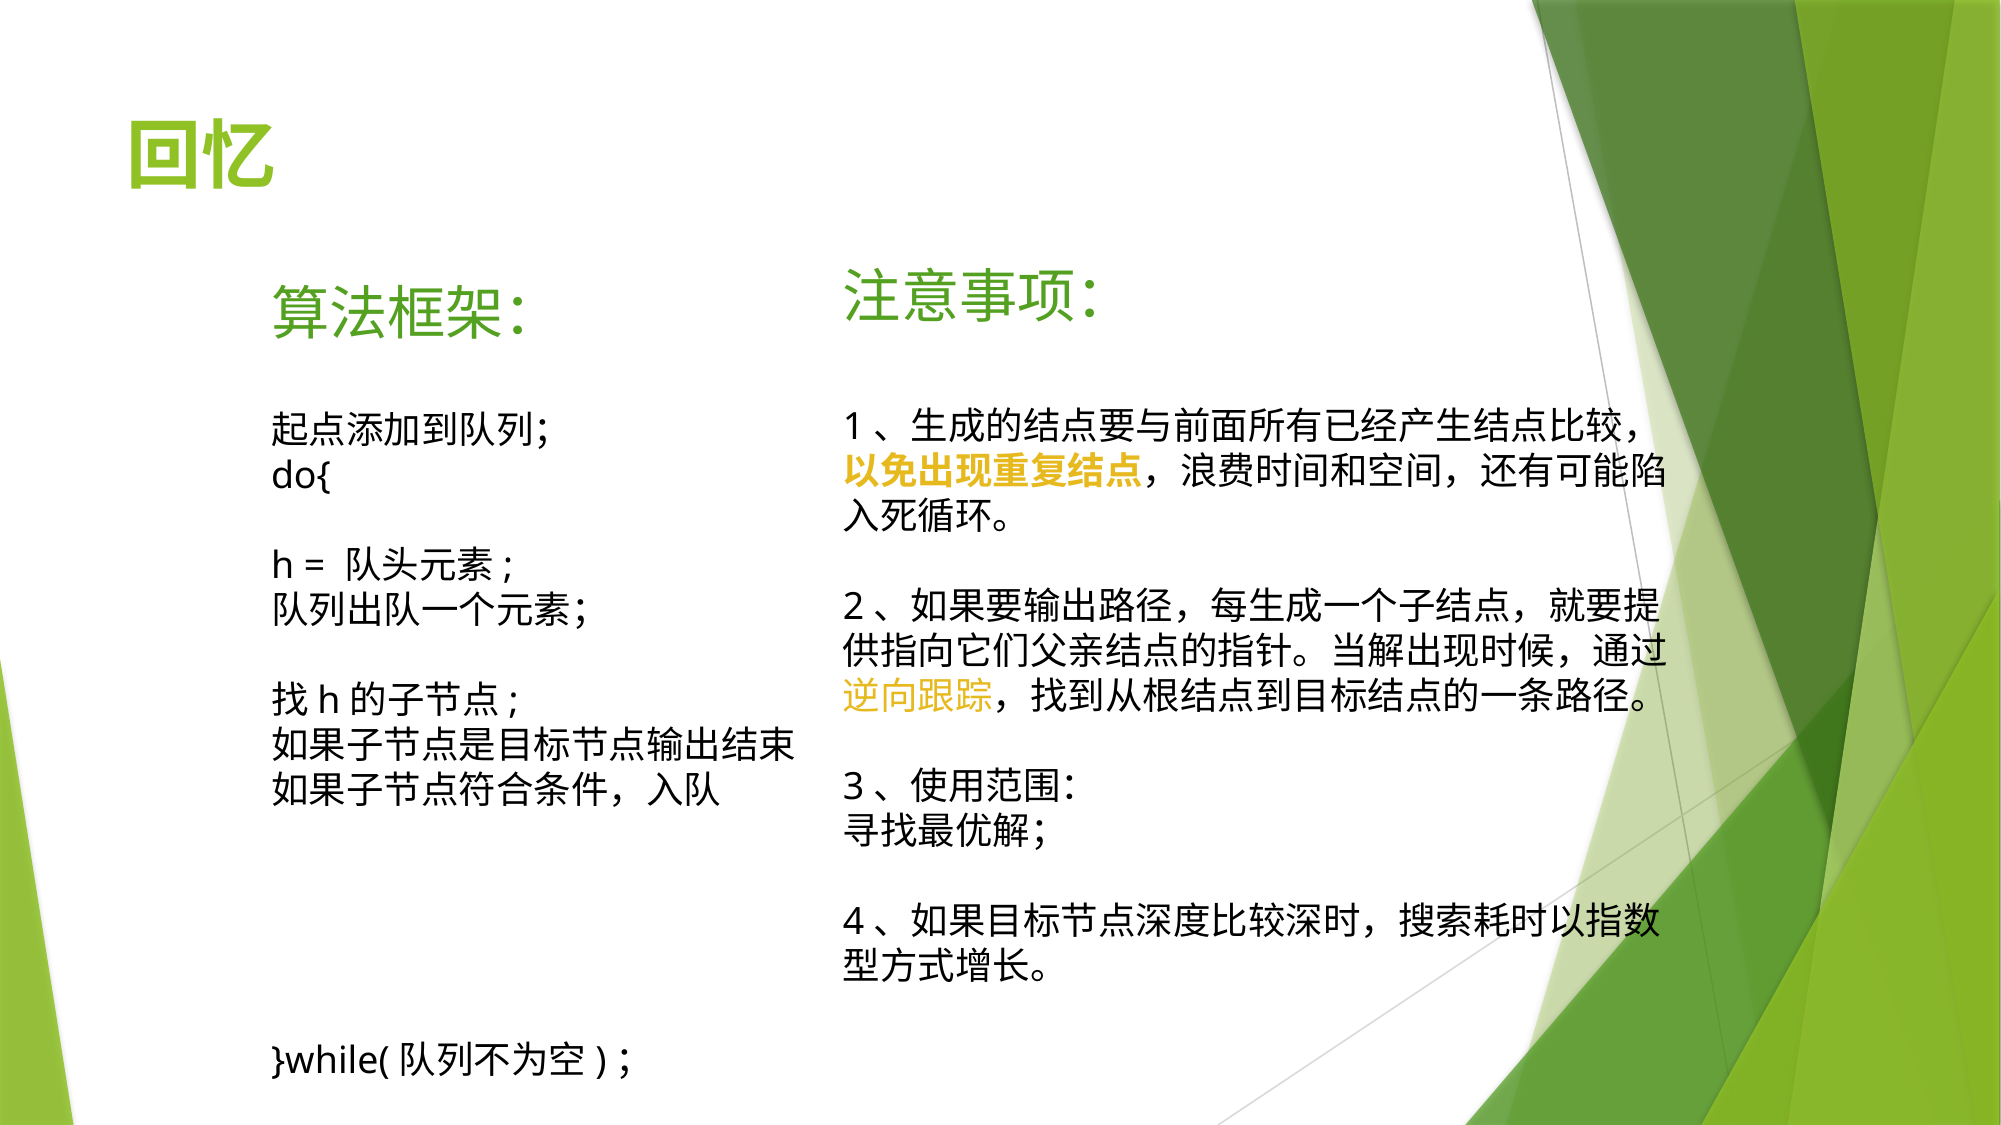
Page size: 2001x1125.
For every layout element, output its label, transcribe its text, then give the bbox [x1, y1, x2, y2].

text_box 算法框架： [256, 268, 621, 354]
title 回忆 [111, 99, 1522, 317]
text_box 注意事项： [828, 251, 1193, 337]
text_box 起点添加到队列； do{ h = 队头元素; 队列出队一个元素； 找h的子节点; 如果子节点是目标节点输出结束 如果子节点符合条件，入队 }while(队列不为空)； [256, 398, 829, 1089]
text_box 1、生成的结点要与前面所有已经产生结点比较，以免出现重复结点，浪费时间和空间，还有可能陷入死循环。 2、如果要输出路径，每生成一个子结点，就要提供指向它们父亲结点的指针。当解出现时候，通过逆向跟踪，找到从根结点到目标结点的一条路径。 3、使用范围： 寻找最优解； 4、如果目标节点深度比较深时，搜索耗时以指数型方式增长。 [828, 394, 1697, 995]
